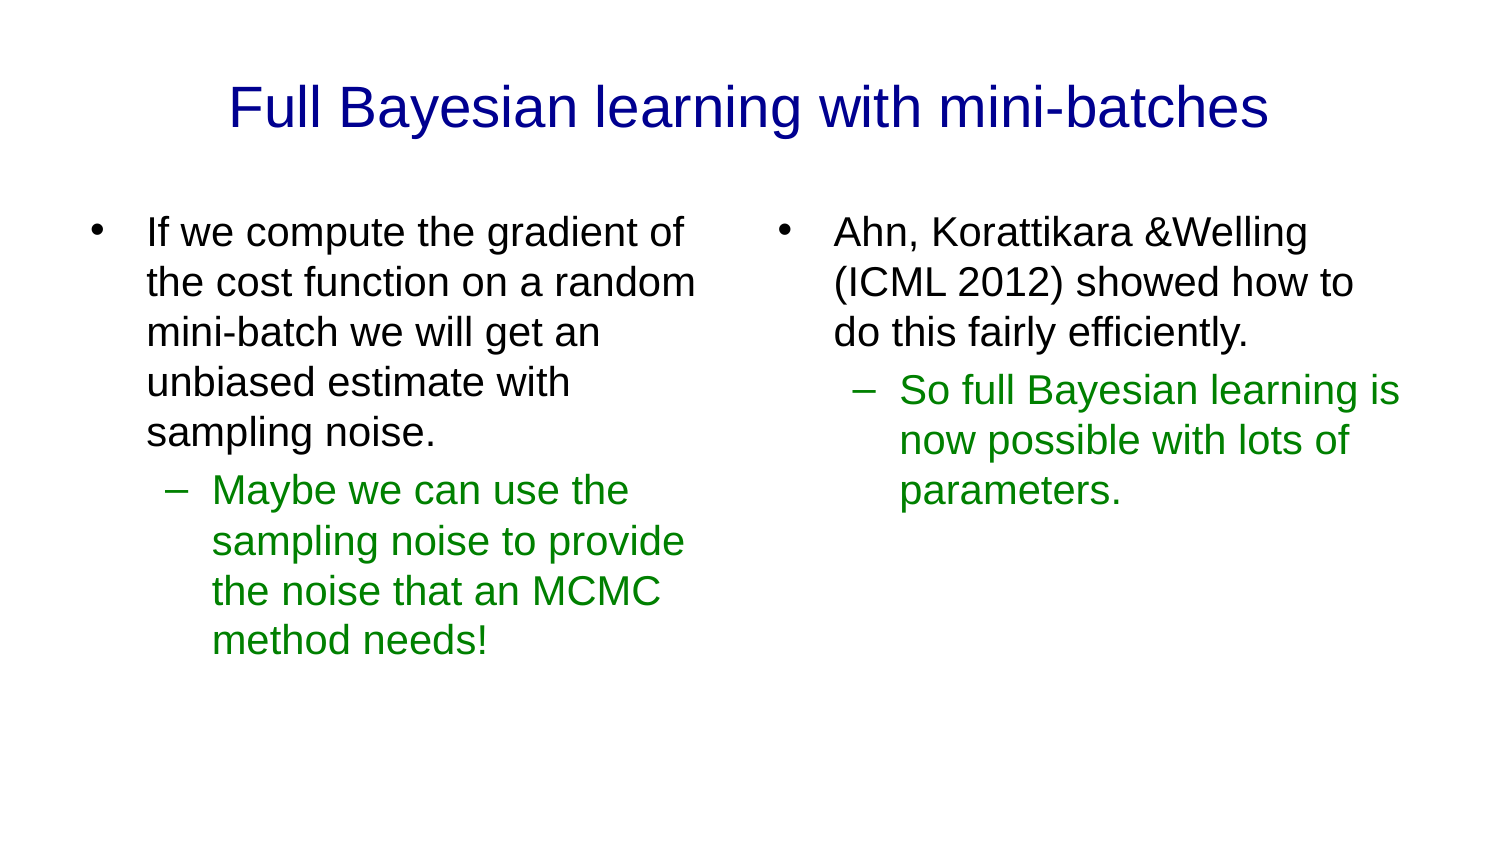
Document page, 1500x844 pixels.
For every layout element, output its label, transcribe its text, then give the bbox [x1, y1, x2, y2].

title Full Bayesian learning with mini-batches [75, 33, 1425, 175]
list If we compute the gradient of the cost function on a random mini-batch we will get an unbiased estimate with sampling noise. Maybe we can use the sampling noise to provide the noise that an MCMC method needs! [75, 196, 738, 754]
list Ahn, Korattikara &Welling (ICML 2012) showed how to do this fairly efficiently. So full Bayesian learning is now possible with lots of parameters. [762, 196, 1425, 754]
